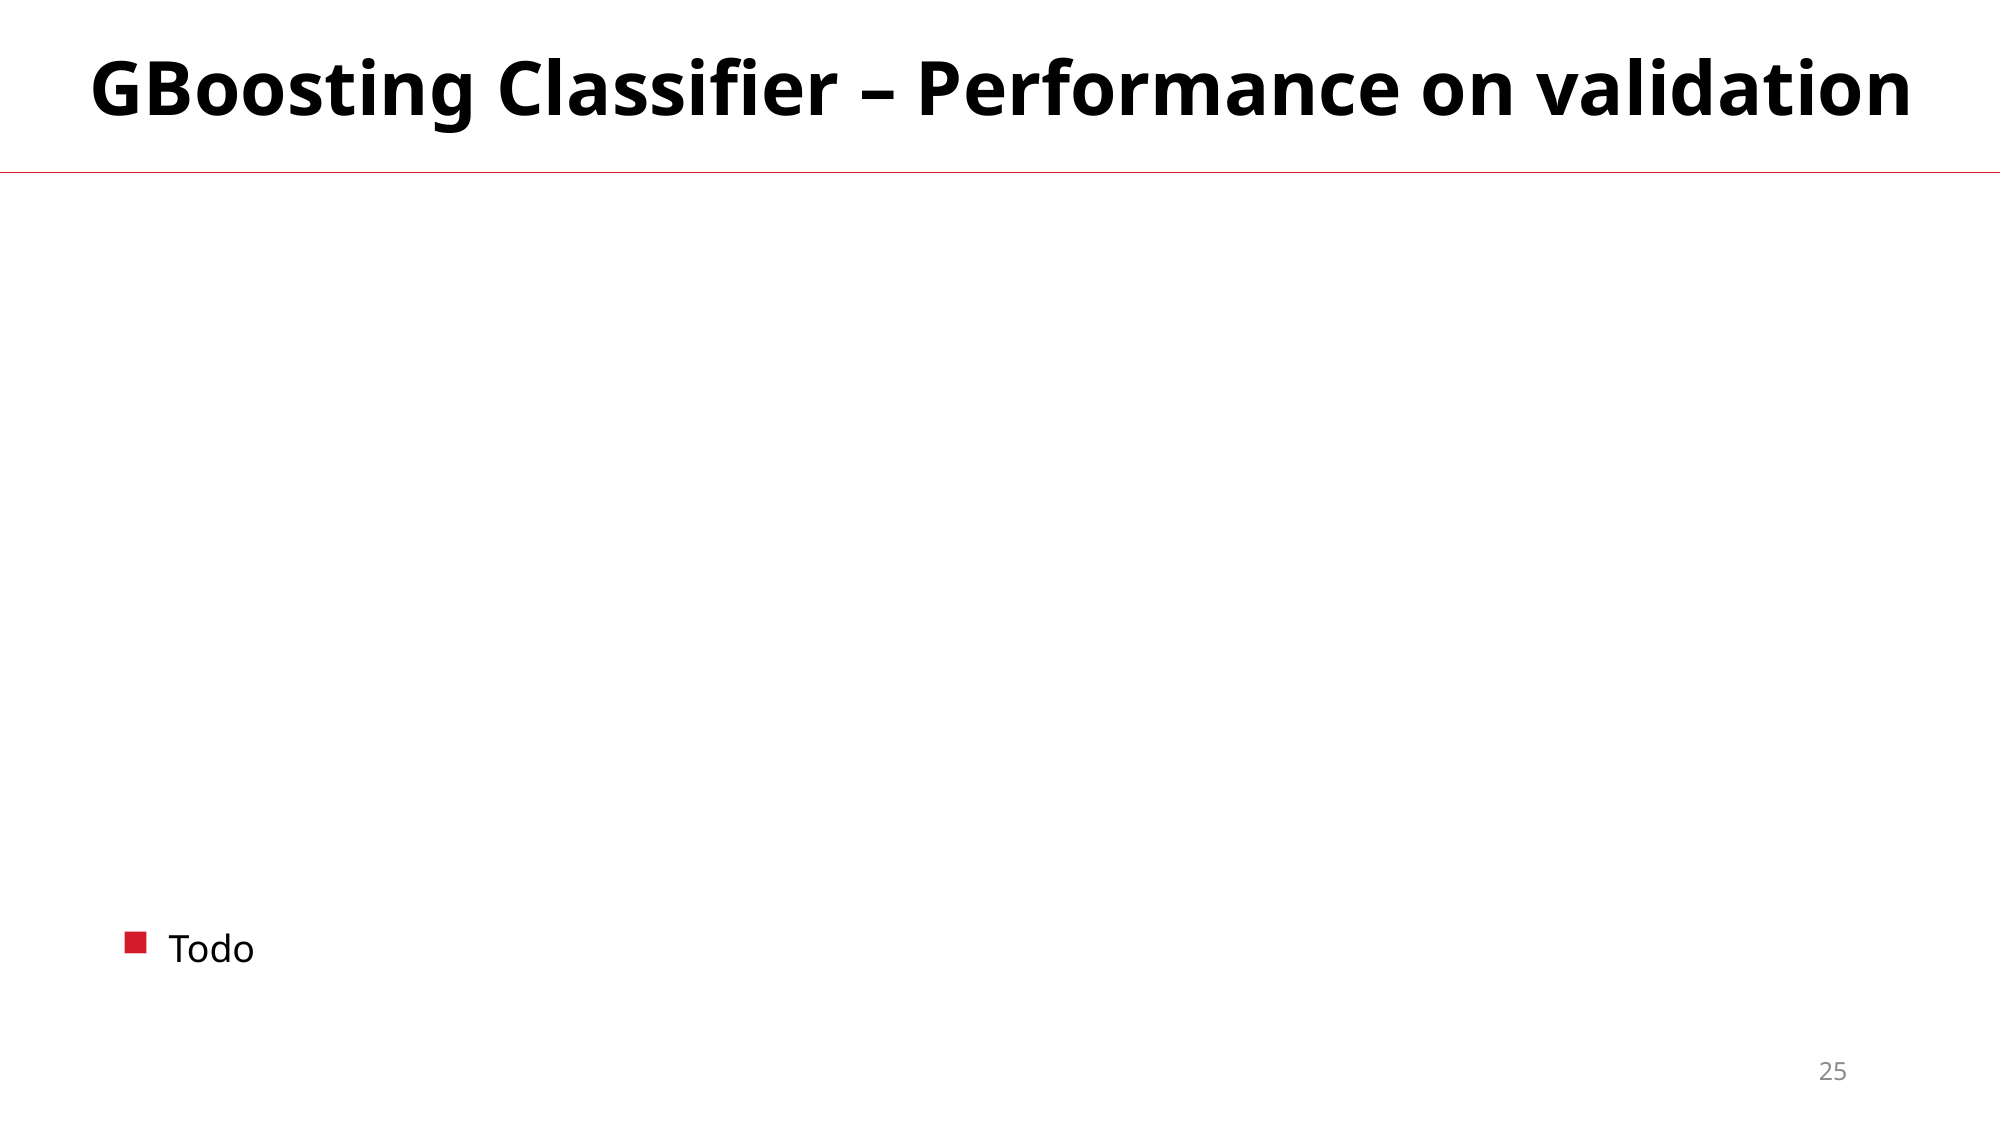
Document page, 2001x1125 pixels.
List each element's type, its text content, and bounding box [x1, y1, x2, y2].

slide_number 25 [1412, 1042, 1863, 1103]
text_box GBoosting Classifier – Performance on validation [0, 15, 2000, 139]
text_box Todo [106, 908, 1815, 977]
